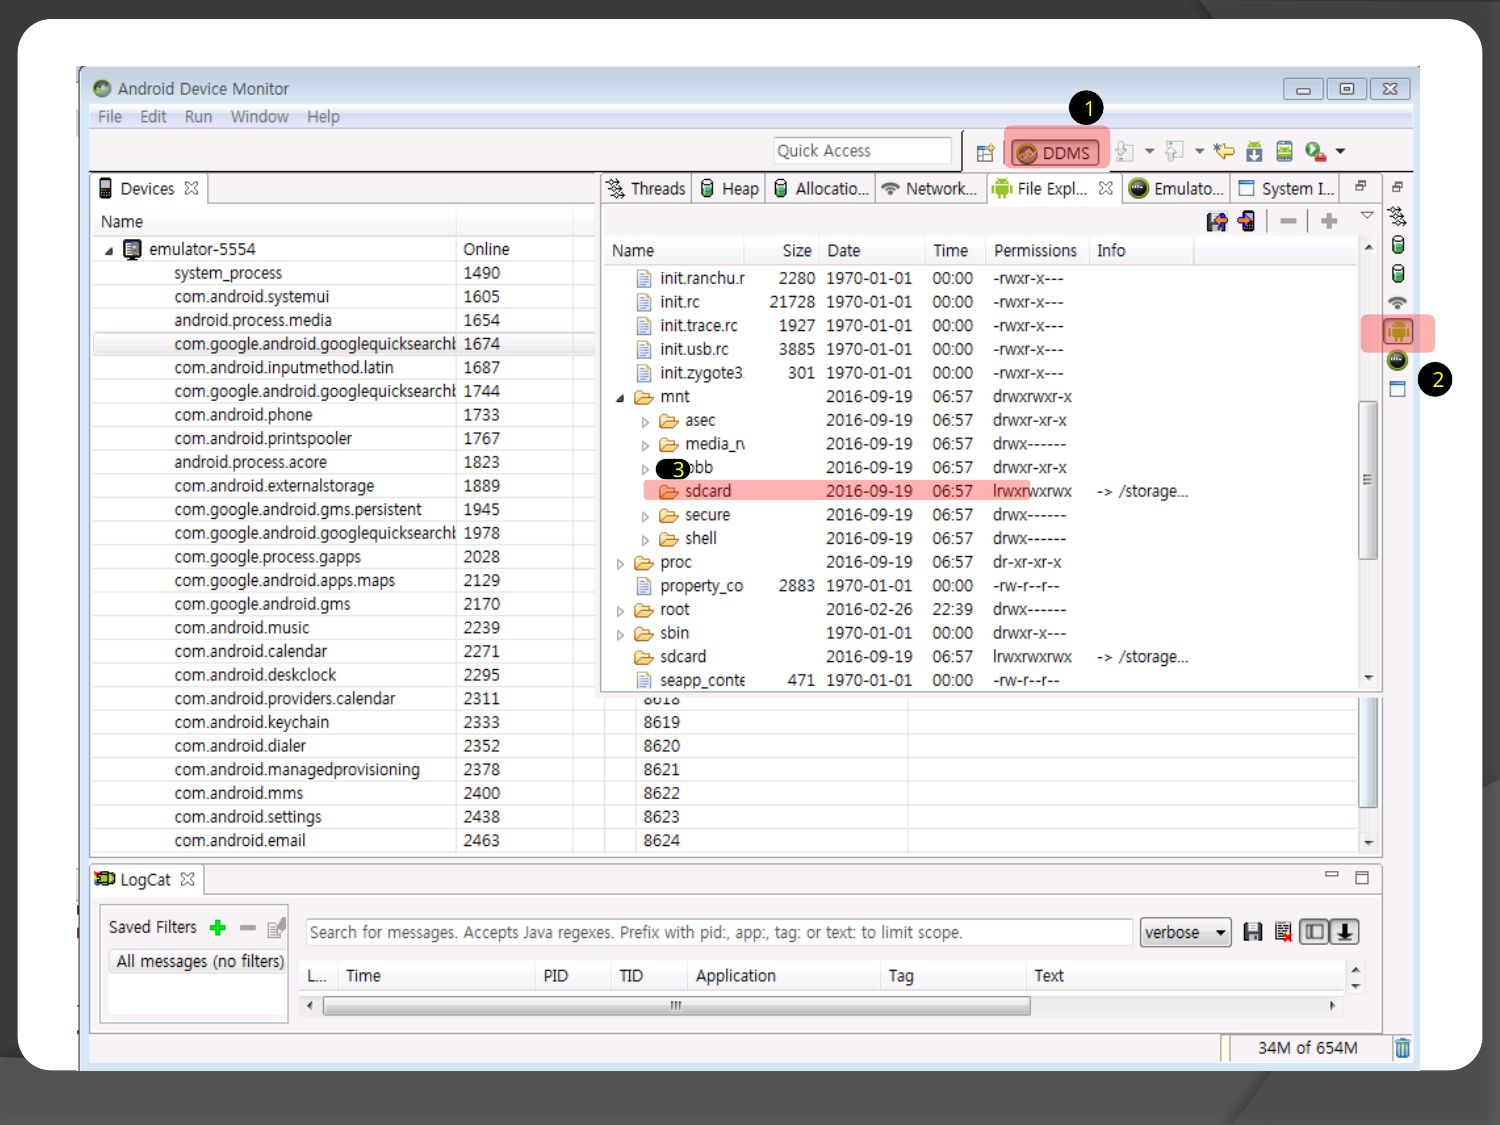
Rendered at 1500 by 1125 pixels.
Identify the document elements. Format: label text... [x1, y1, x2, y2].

text_box 2 [1431, 361, 1453, 398]
text_box [1431, 315, 1436, 352]
picture [76, 66, 1420, 1071]
